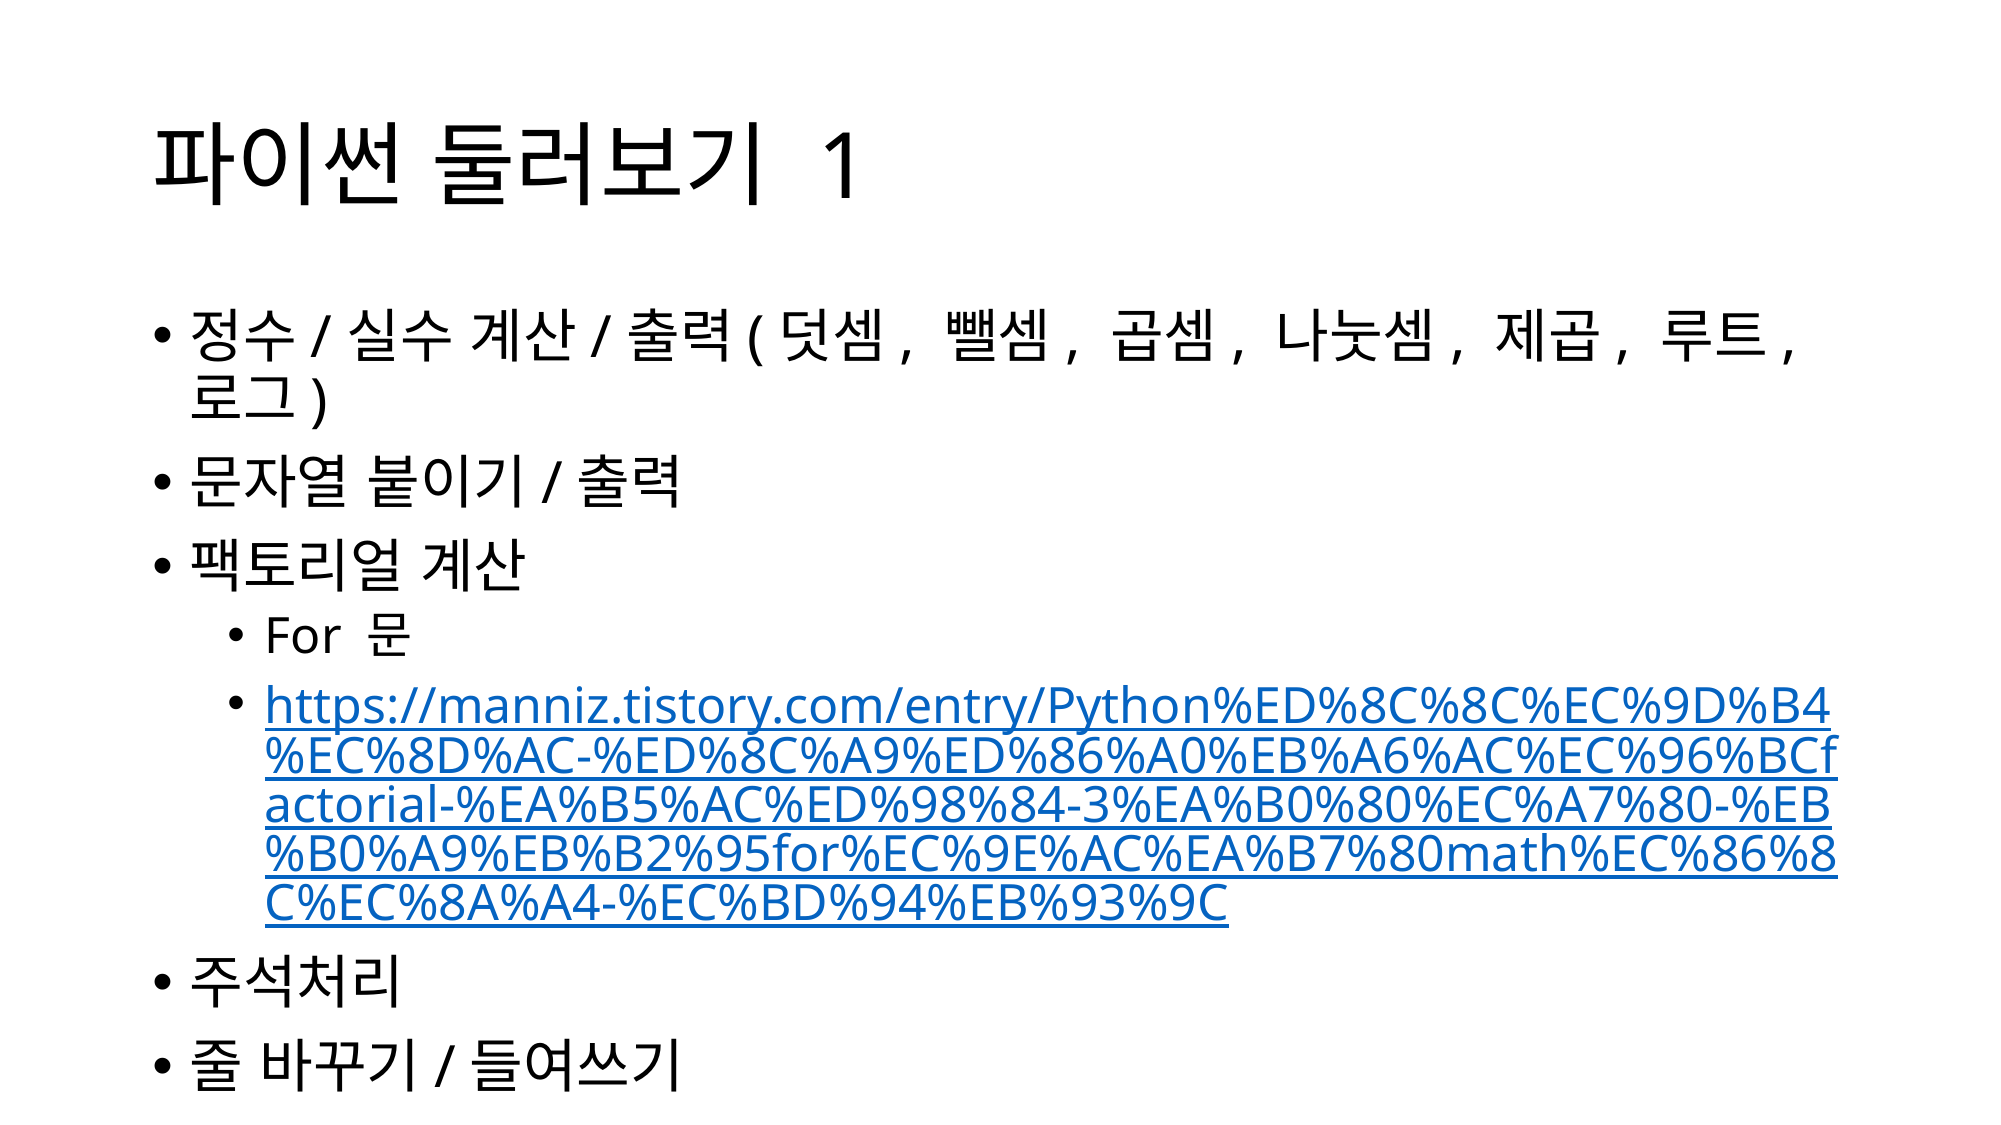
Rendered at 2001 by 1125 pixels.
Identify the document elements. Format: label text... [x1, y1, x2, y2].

list 정수/실수 계산/출력(덧셈, 뺄셈, 곱셈, 나눗셈, 제곱, 루트, 로그) 문자열 붙이기/출력 팩토리얼 계산 For 문 https://manniz.tistory.com/entry/Python%ED%8C%8C%EC%9D%B4%EC%8D%AC-%ED%8C%A9%ED%86%A0%EB%A6%AC%EC%96%BCfactorial-%EA%B5%AC%ED%98%84-3%EA%B0%80%EC%A7%80-%EB%B0%A9%EB%B2%95for%EC%9E%AC%EA%B7%80math%EC%86%8C%EC%8A%A4-%EC%BD%94%EB%93%9C 주석처리 줄 바꾸기/들여쓰기 [137, 299, 1863, 1125]
title 파이썬 둘러보기 1 [137, 59, 1863, 278]
